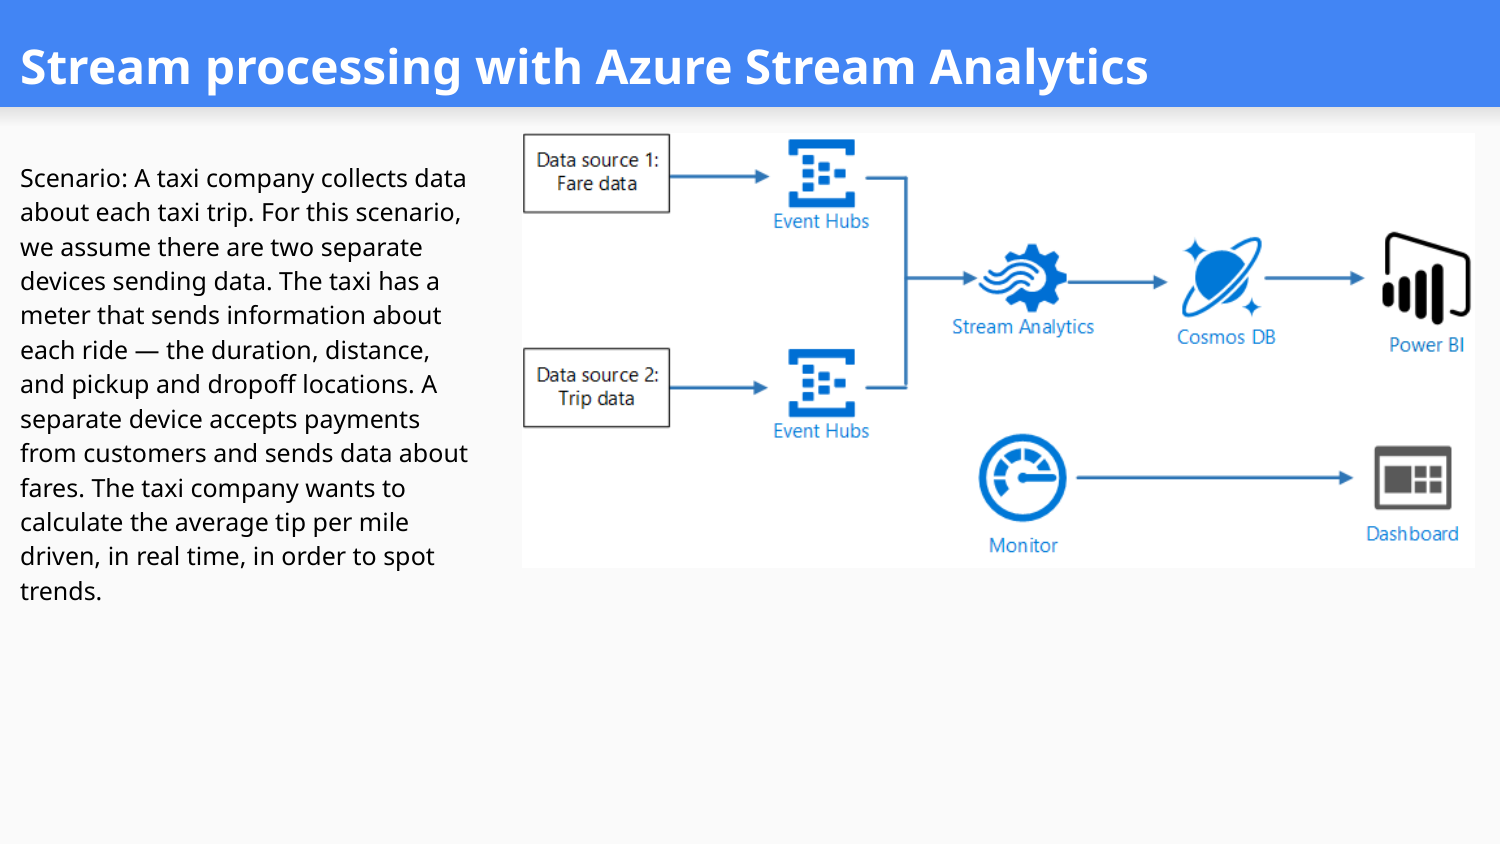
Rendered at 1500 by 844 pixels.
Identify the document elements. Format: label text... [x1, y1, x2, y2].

picture [522, 133, 1476, 568]
text_box Scenario: A taxi company collects data about each taxi trip. For this scenario, we assume there are two separate devices sending data. The taxi has a meter that sends information about each ride — the duration, distance, and pickup and dropoff locations. A separate device accepts payments from customers and sends data about fares. The taxi company wants to calculate the average tip per mile driven, in real time, in order to spot trends. [5, 129, 498, 634]
title Stream processing with Azure Stream Analytics [5, 10, 1454, 105]
